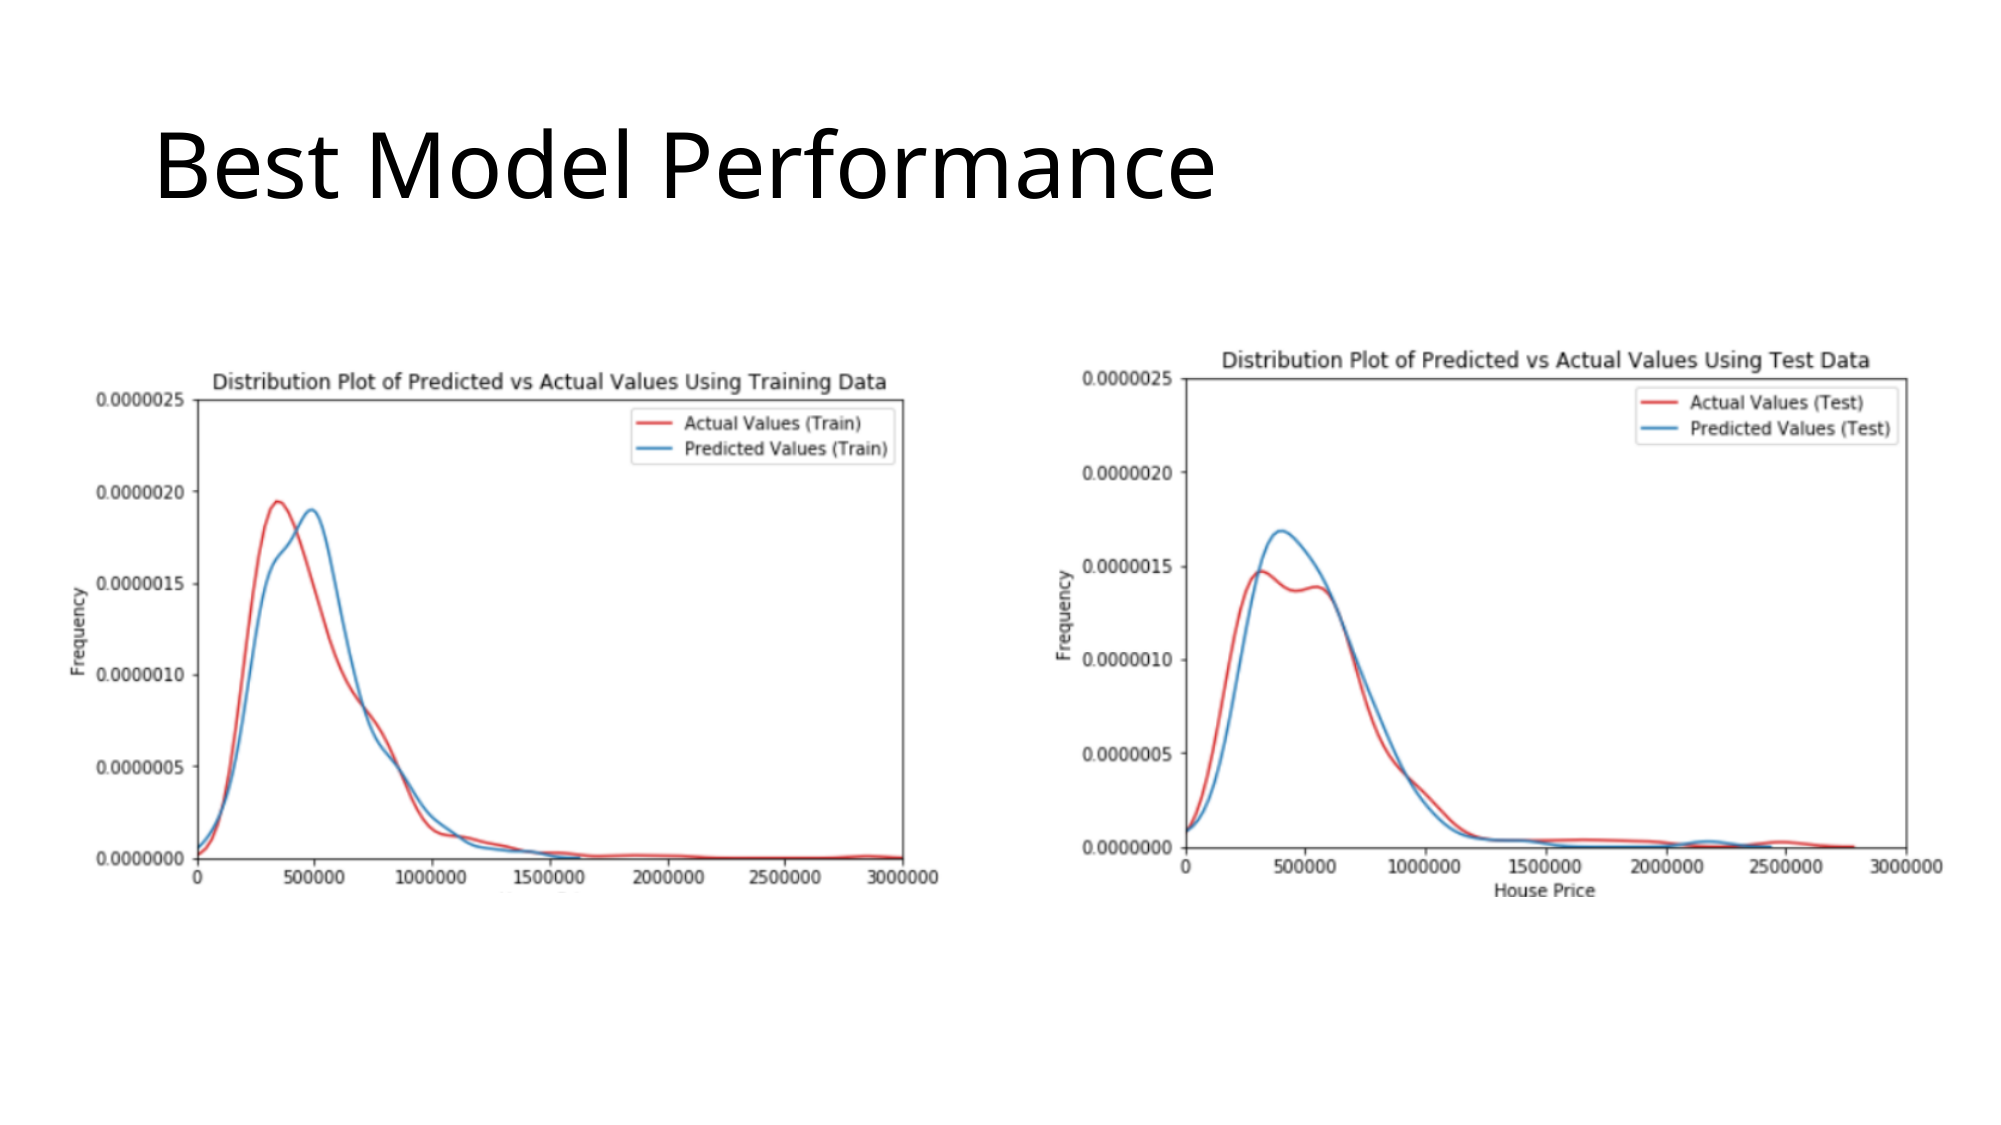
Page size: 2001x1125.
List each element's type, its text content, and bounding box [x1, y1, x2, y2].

title Best Model Performance [137, 59, 1863, 278]
picture [1047, 327, 1949, 897]
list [51, 327, 953, 893]
